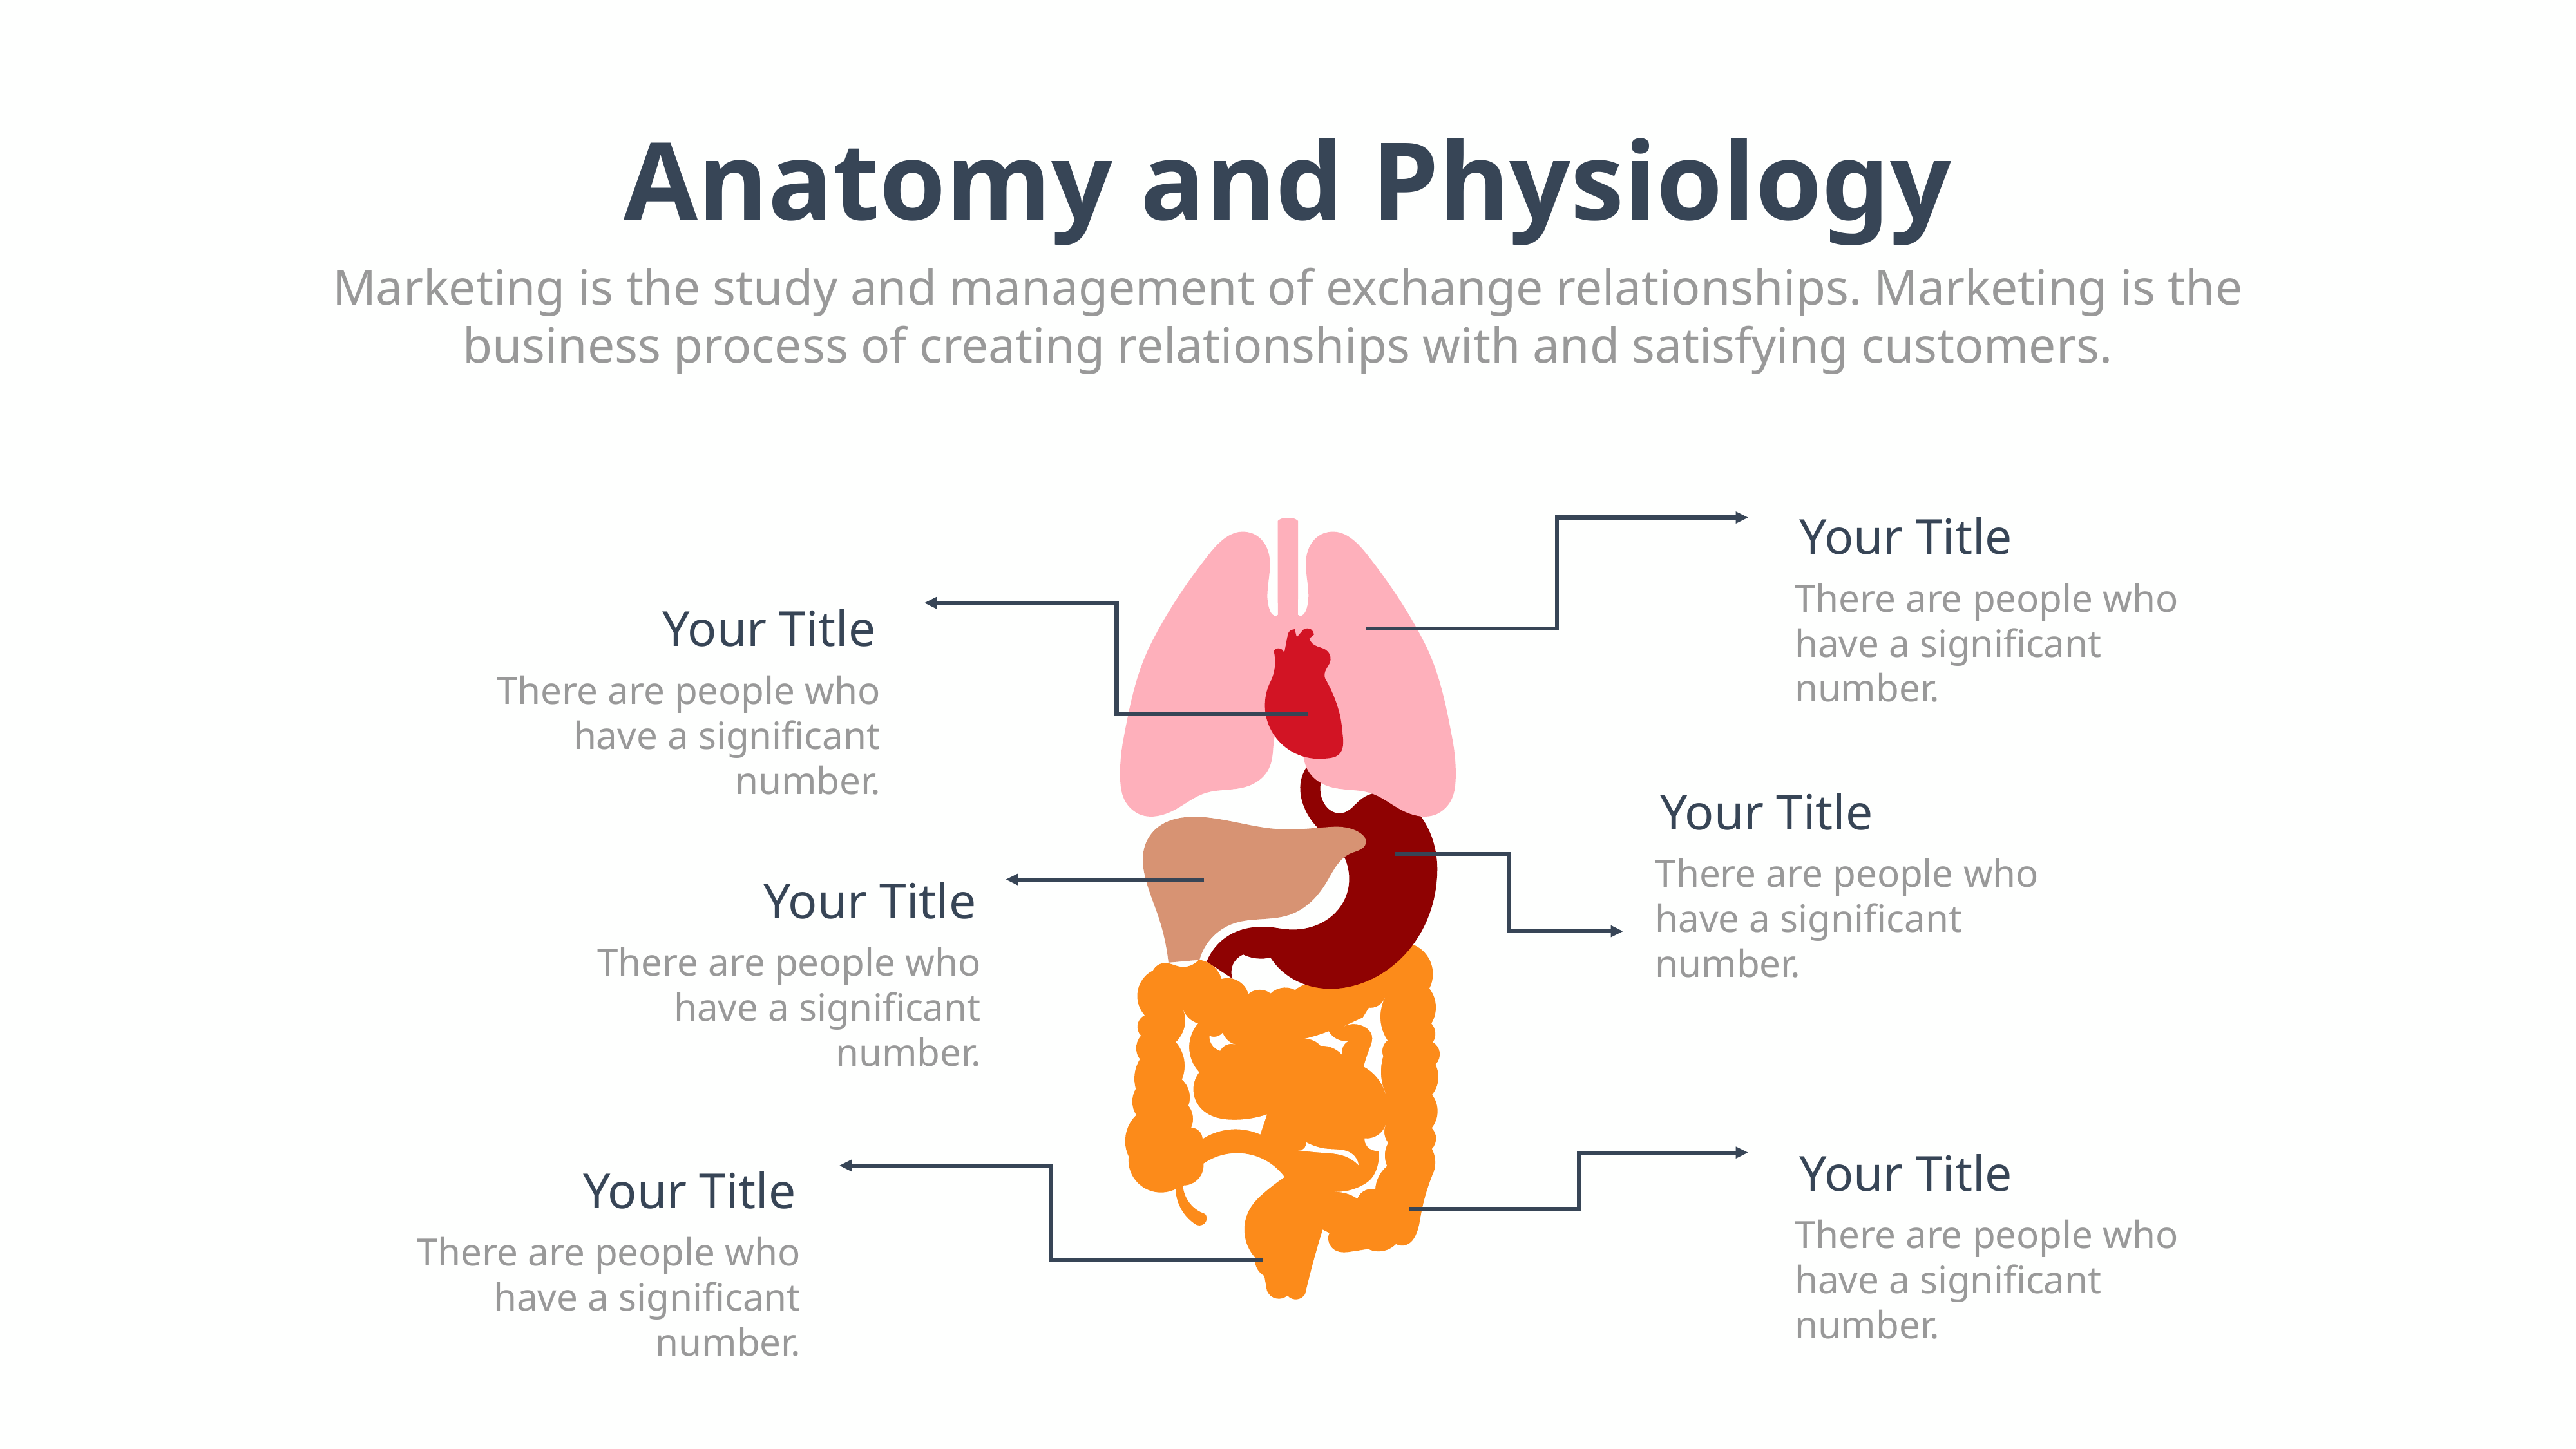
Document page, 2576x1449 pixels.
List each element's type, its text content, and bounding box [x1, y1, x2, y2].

text_box Marketing is the study and management of exchange relationships. Marketing is the business process of creating relationships with and satisfying customers. [281, 251, 2295, 377]
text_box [1366, 517, 1748, 1209]
text_box Anatomy and Physiology [614, 108, 1962, 247]
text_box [1785, 1138, 2307, 1307]
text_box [468, 865, 991, 1035]
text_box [1645, 776, 2168, 946]
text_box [287, 1155, 810, 1325]
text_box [1785, 501, 2307, 670]
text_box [839, 603, 1309, 1260]
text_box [367, 593, 890, 762]
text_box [1120, 518, 1456, 1300]
